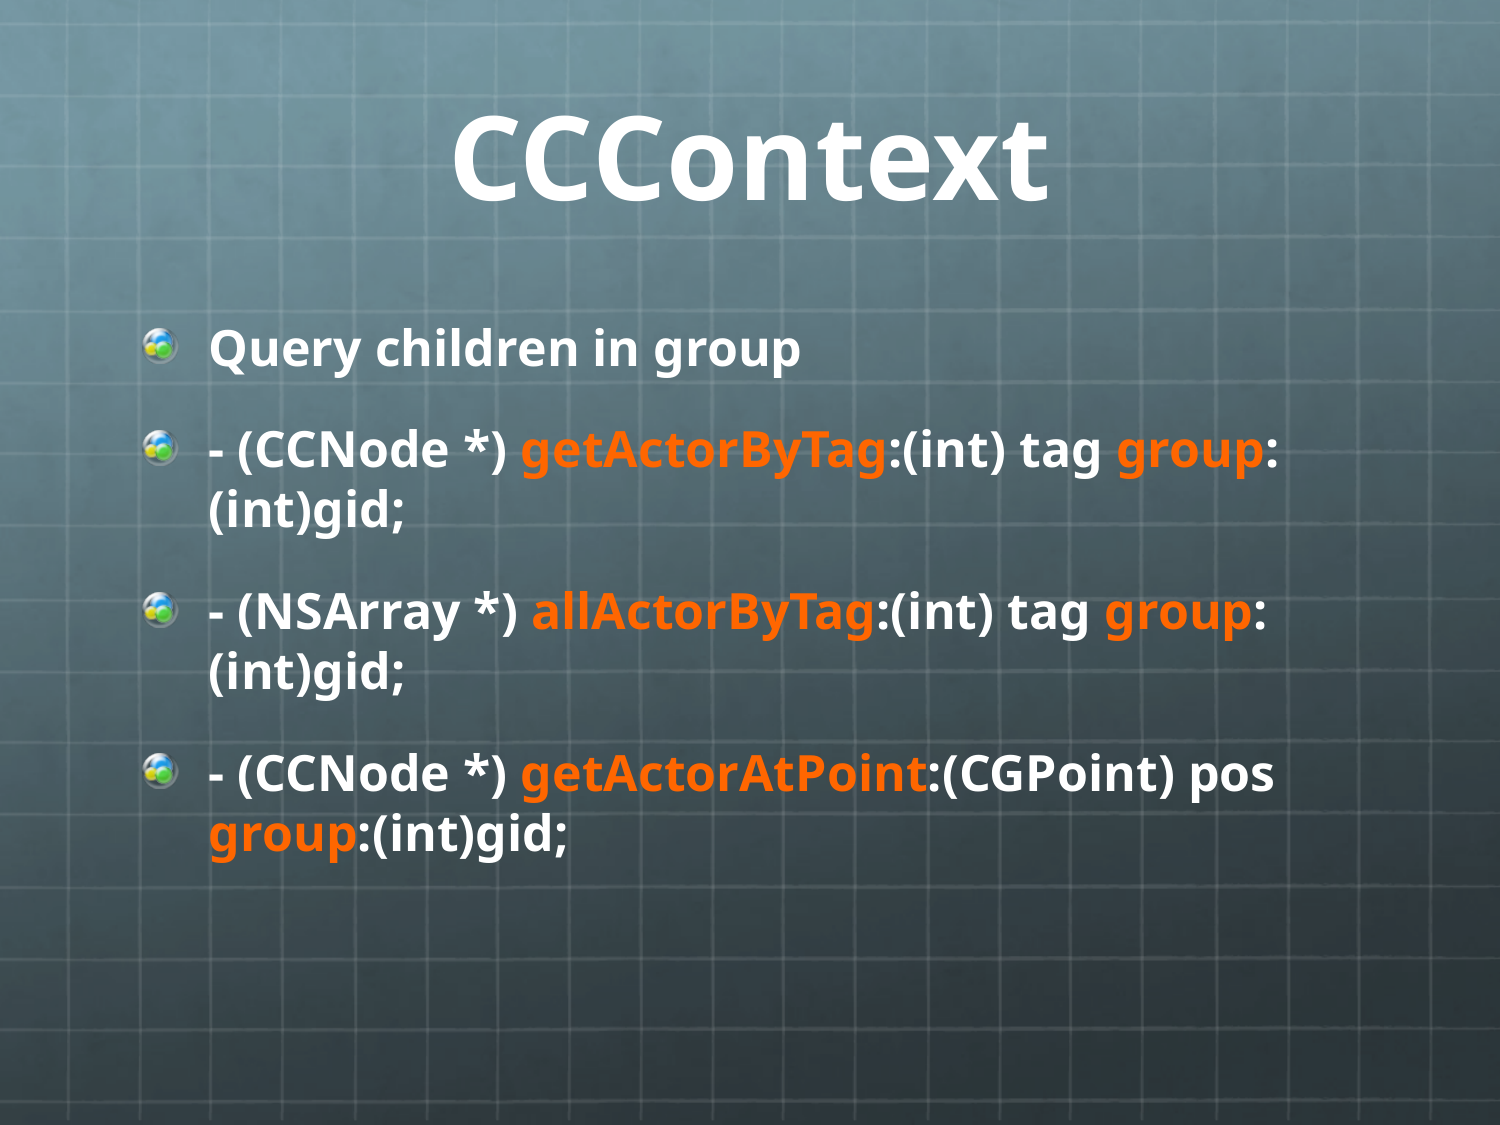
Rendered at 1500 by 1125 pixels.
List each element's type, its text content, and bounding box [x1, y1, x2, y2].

picture [0, 0, 1500, 1125]
title CCContext [127, 17, 1372, 289]
list Query children in group - (CCNode *) getActorByTag:(int) tag group:(int)gid; - (NSArray *) allActorByTag:(int) tag group:(int)gid; - (CCNode *) getActorAtPoint:(CGPoint) pos group:(int)gid; [127, 308, 1372, 958]
